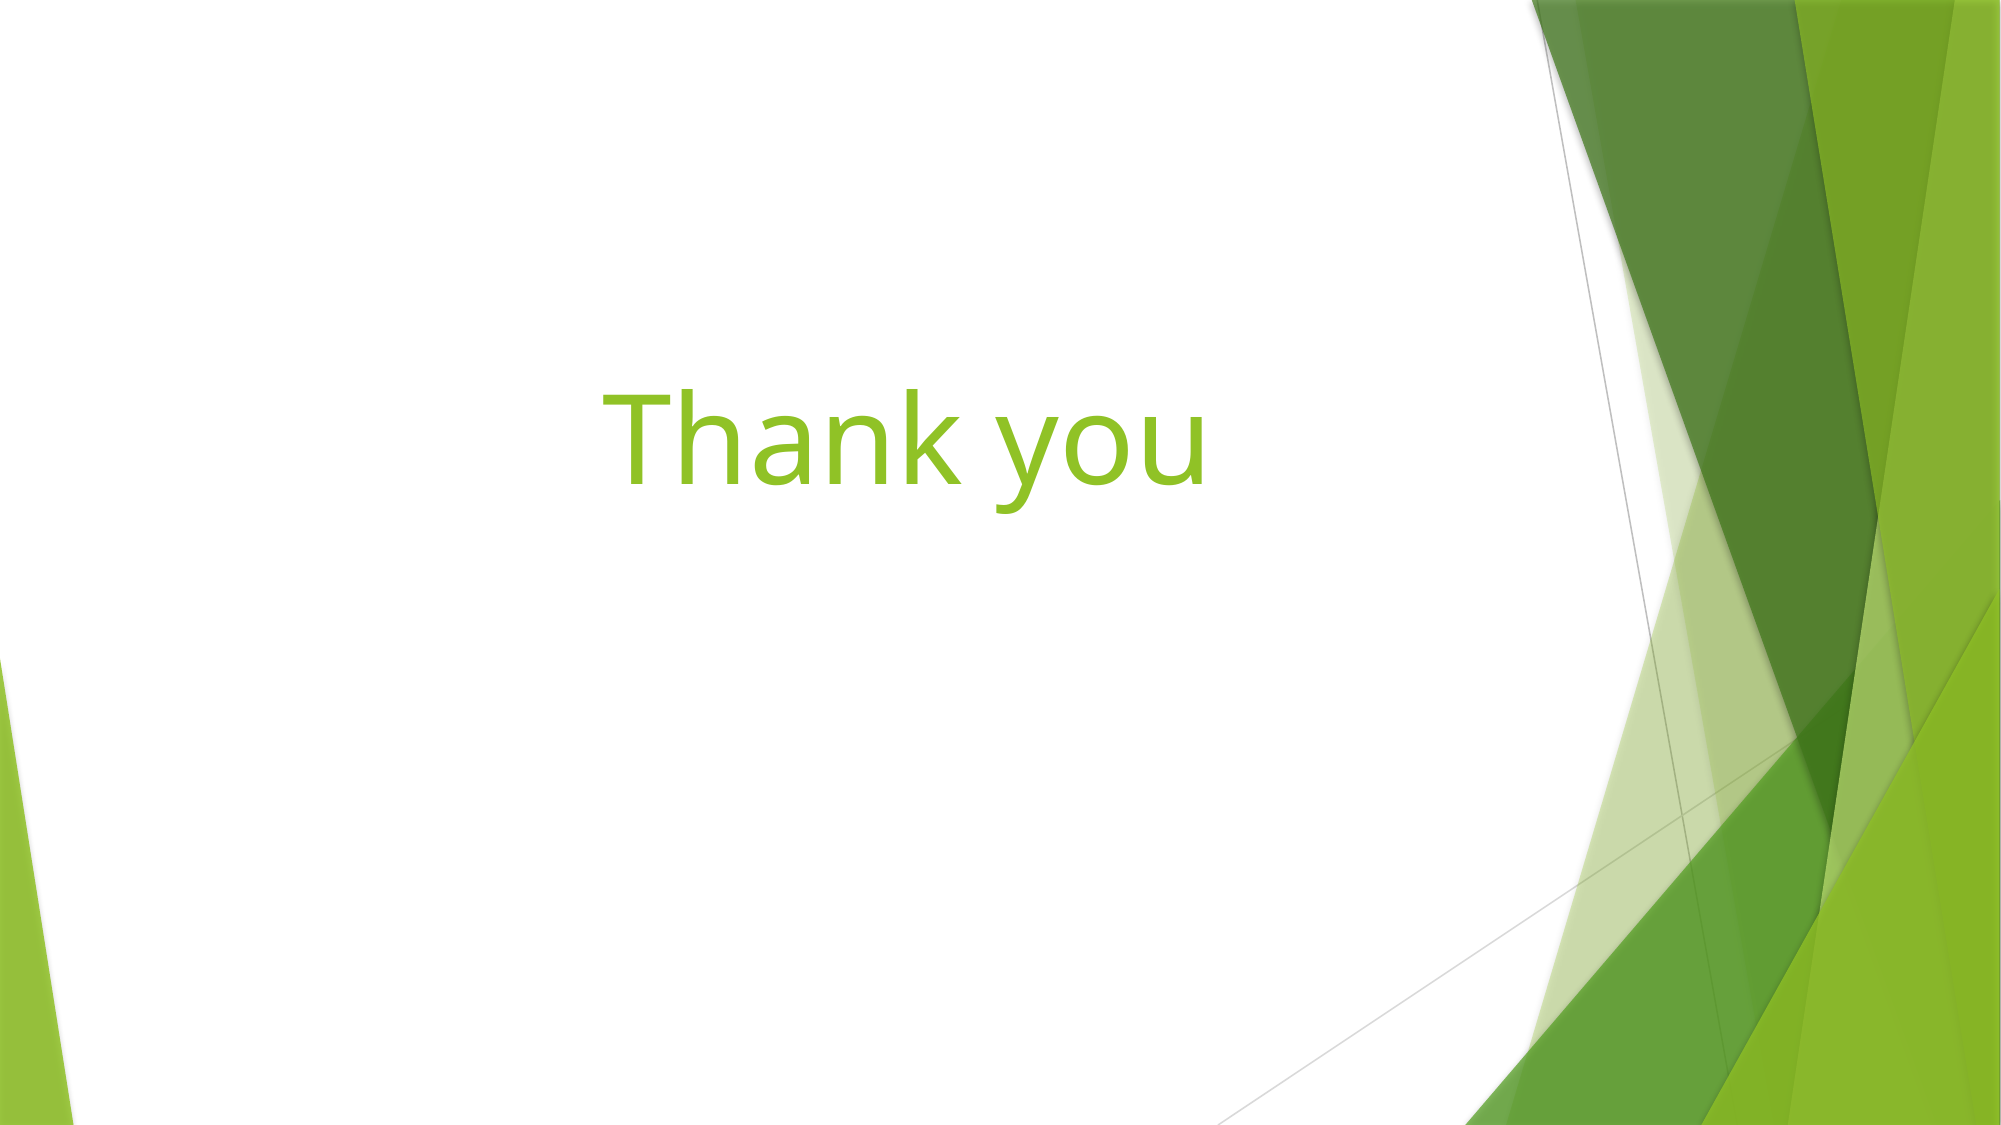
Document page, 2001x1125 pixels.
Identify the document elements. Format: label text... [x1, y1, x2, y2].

list Thank you [202, 352, 1613, 989]
